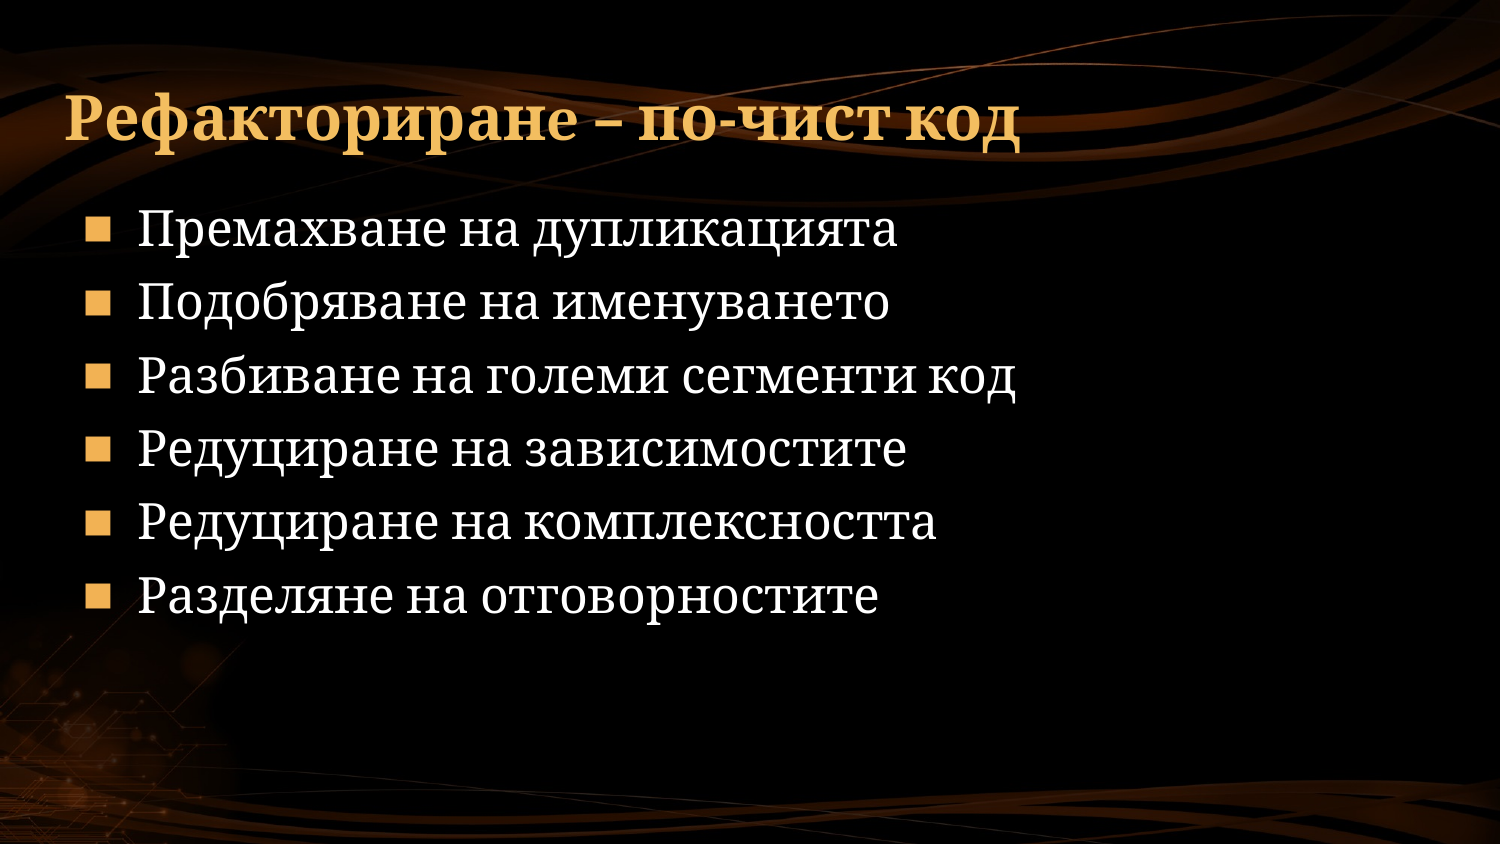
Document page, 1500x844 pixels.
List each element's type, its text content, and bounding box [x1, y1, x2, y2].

list Премахване на дупликацията Подобряване на именуването Разбиване на големи сегменти код Редуциране на зависимостите Редуциране на комплексността Разделяне на отговорностите [51, 189, 1449, 750]
title Рефакториранe – по-чист код [51, 72, 1449, 167]
picture [0, 0, 1500, 844]
